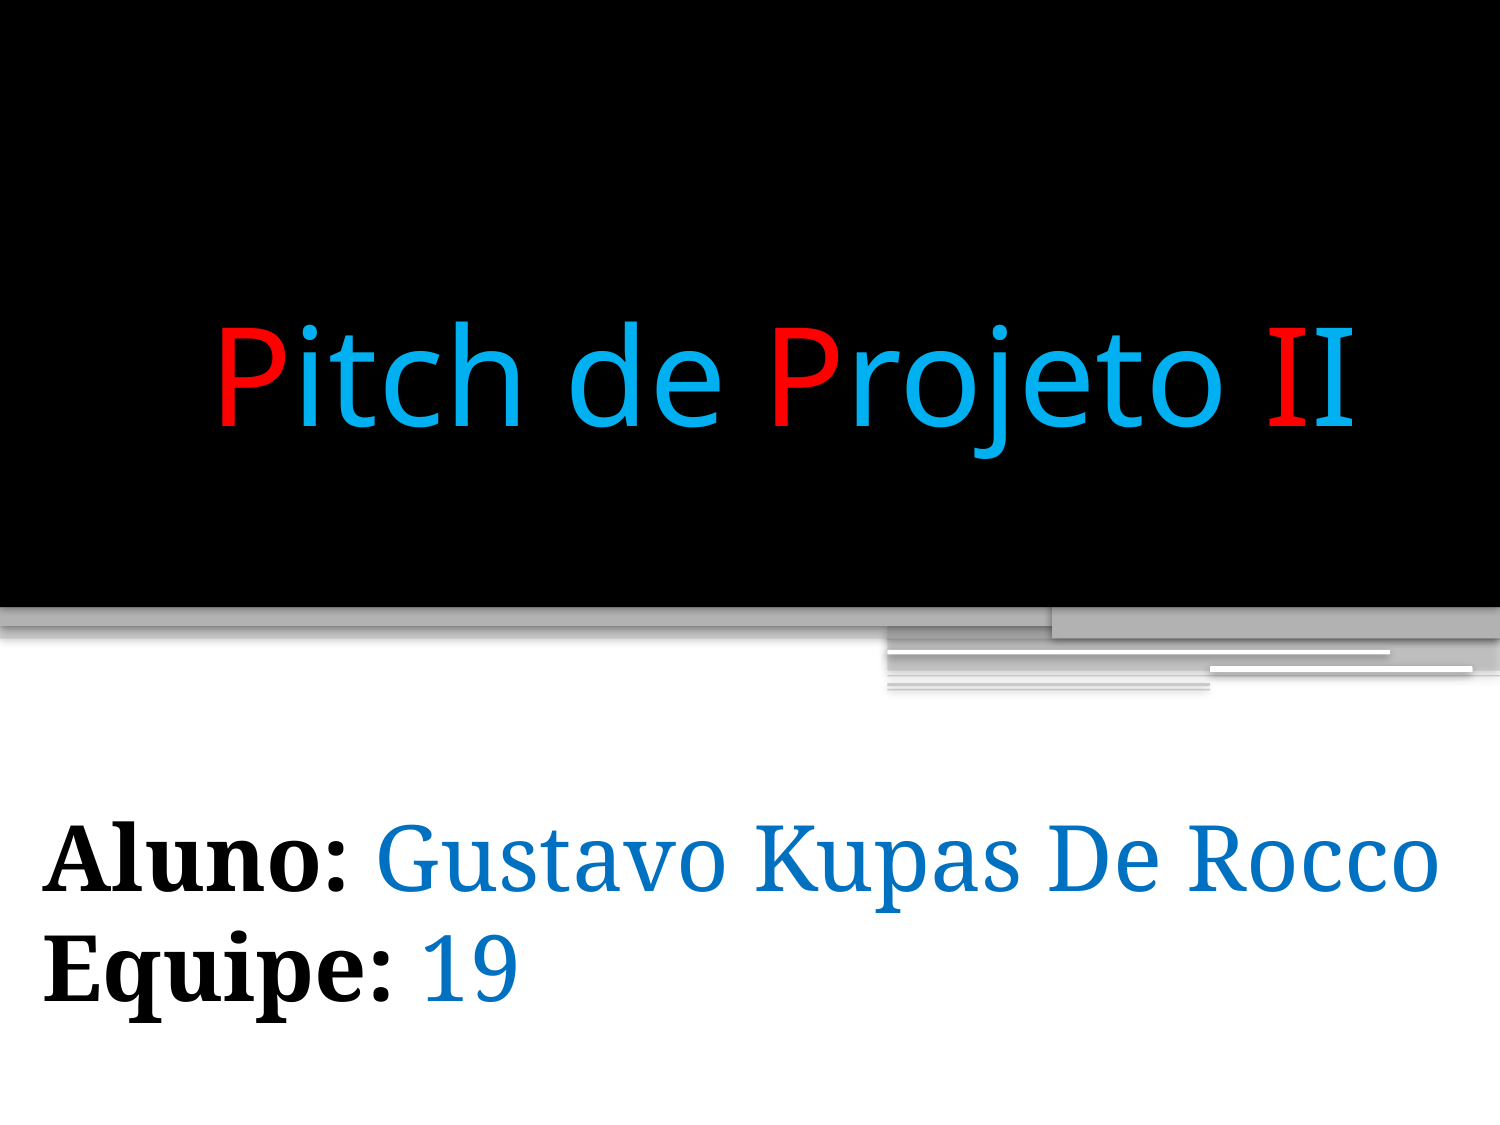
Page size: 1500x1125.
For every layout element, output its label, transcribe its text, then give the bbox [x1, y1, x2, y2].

title Pitch de Projeto II [194, 219, 1500, 461]
subtitle Aluno: Gustavo Kupas De Rocco Equipe: 19 [17, 682, 1483, 1125]
